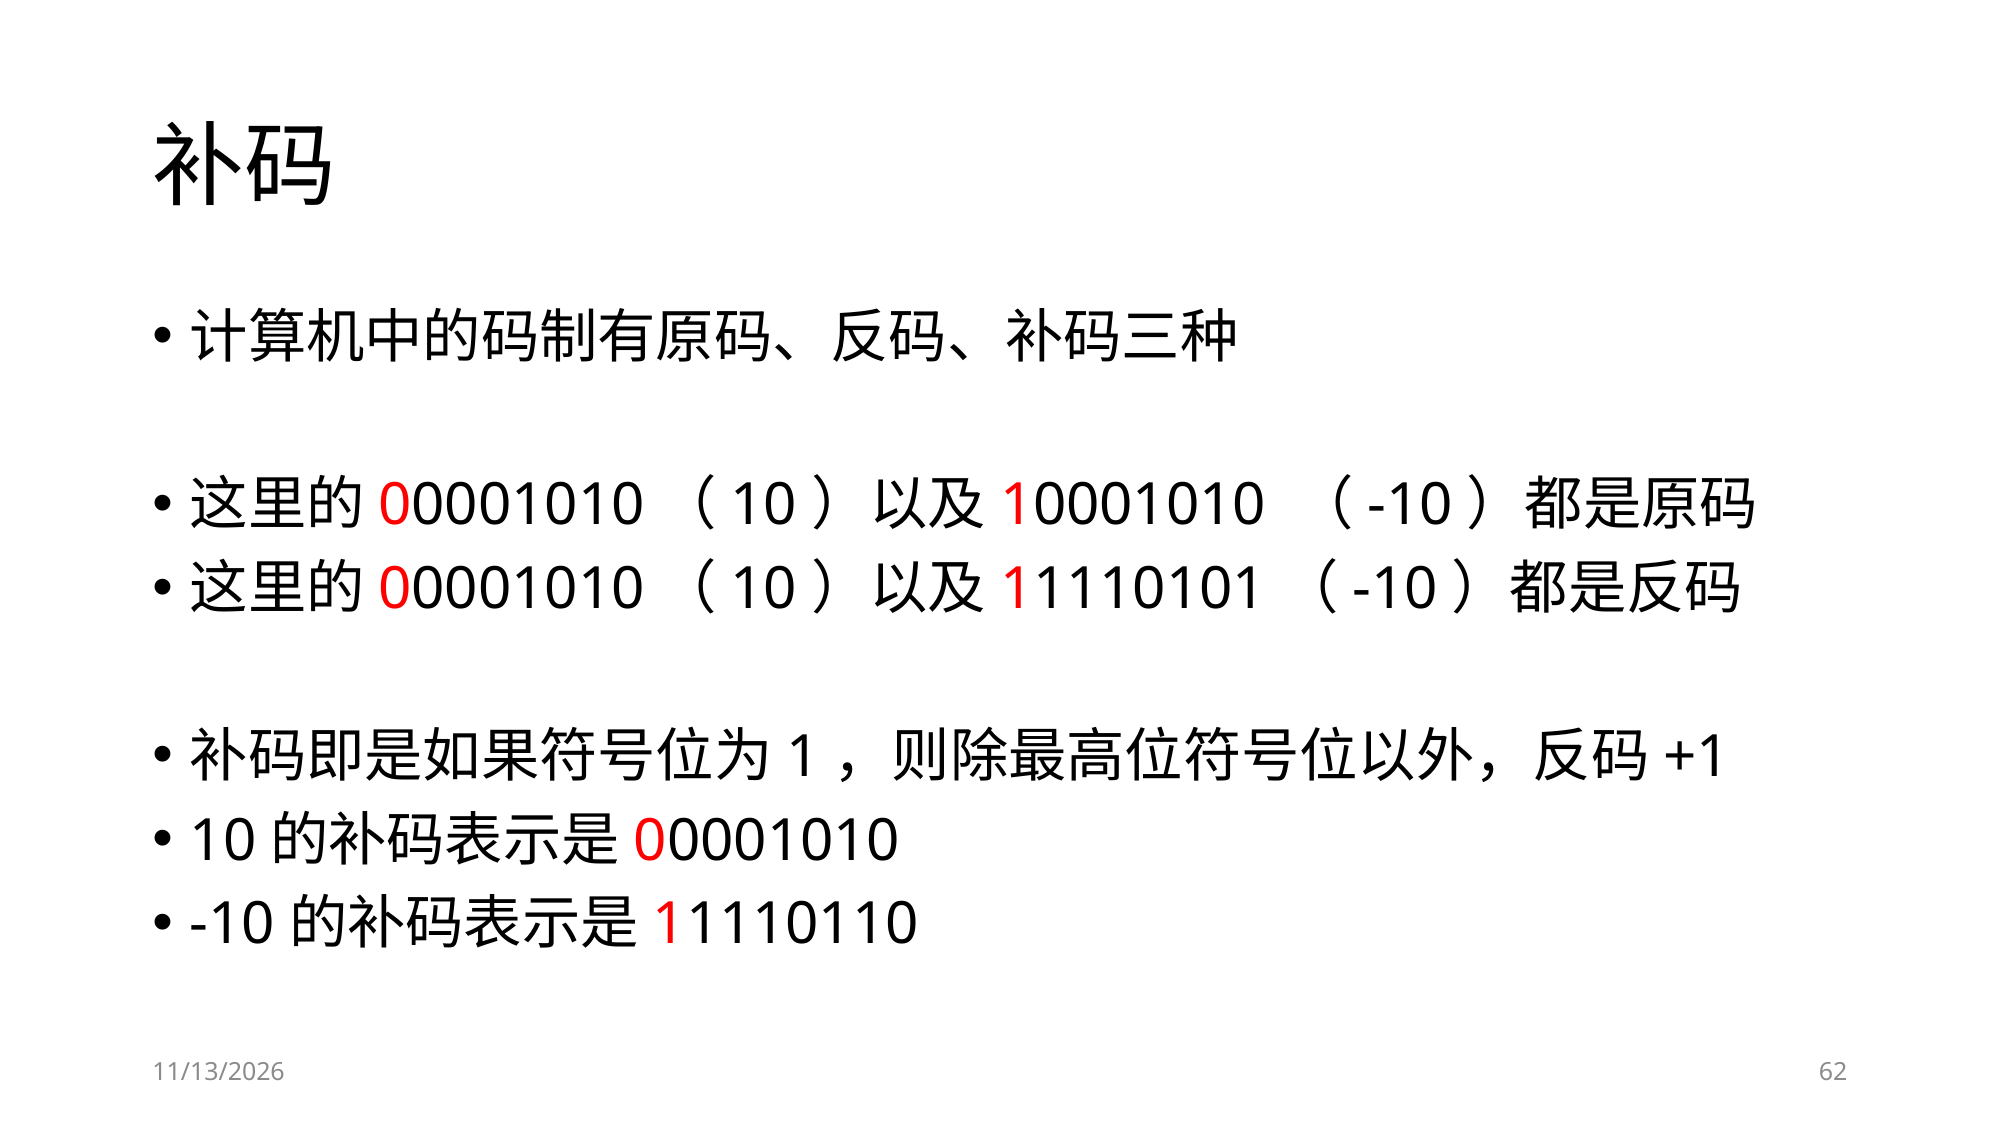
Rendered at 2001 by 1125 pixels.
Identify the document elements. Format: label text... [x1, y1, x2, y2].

slide_number 62 [1412, 1042, 1863, 1103]
title 补码 [137, 59, 1863, 278]
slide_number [137, 1042, 588, 1103]
list 计算机中的码制有原码、反码、补码三种 这里的00001010（10）以及10001010 （-10）都是原码 这里的00001010（10）以及11110101（-10）都是反码 补码即是如果符号位为1，则除最高位符号位以外，反码+1 10的补码表示是00001010 -10的补码表示是11110110 [137, 299, 1863, 1014]
